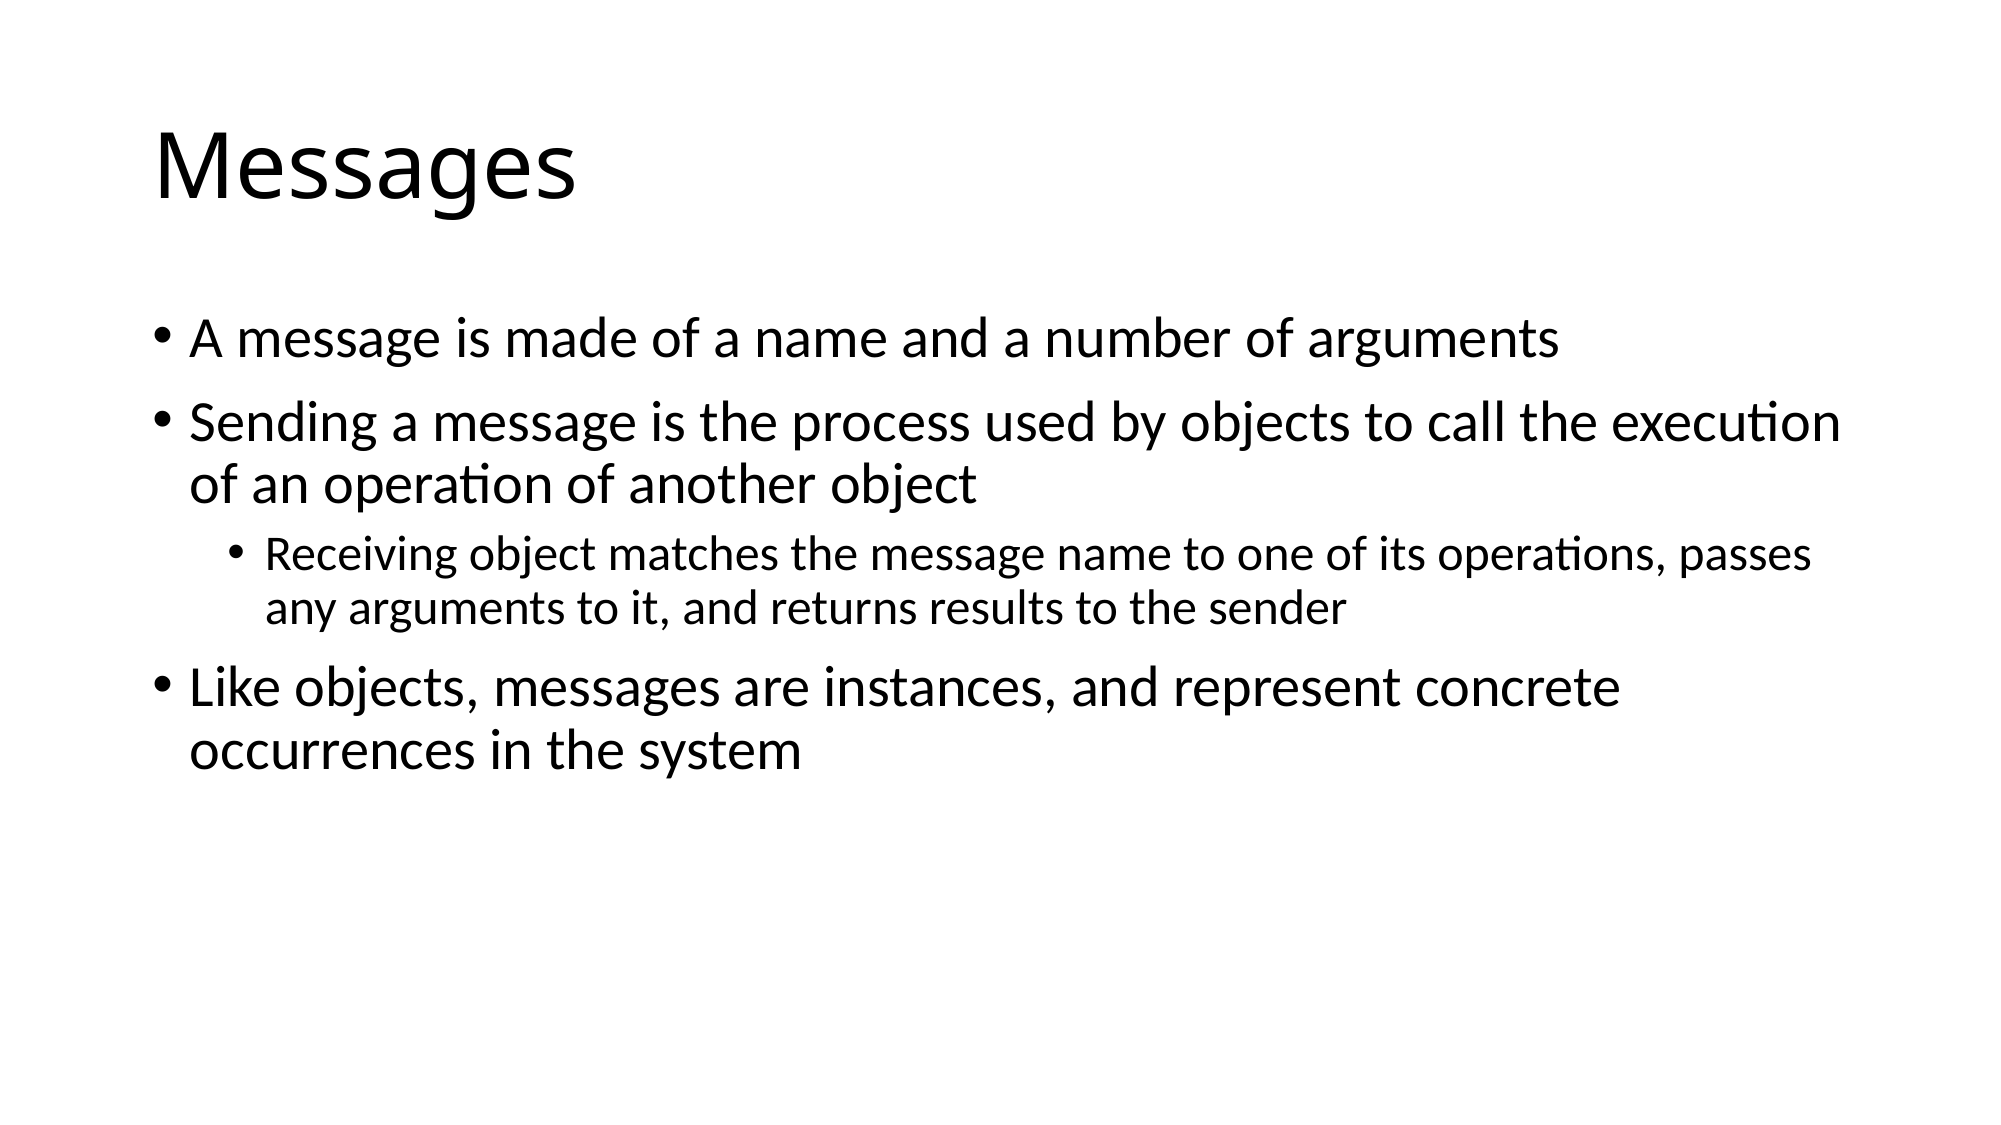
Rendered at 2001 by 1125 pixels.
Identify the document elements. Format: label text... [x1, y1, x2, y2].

list A message is made of a name and a number of arguments Sending a message is the process used by objects to call the execution of an operation of another object Receiving object matches the message name to one of its operations, passes any arguments to it, and returns results to the sender Like objects, messages are instances, and represent concrete occurrences in the system [137, 299, 1863, 1014]
title Messages [137, 59, 1863, 278]
